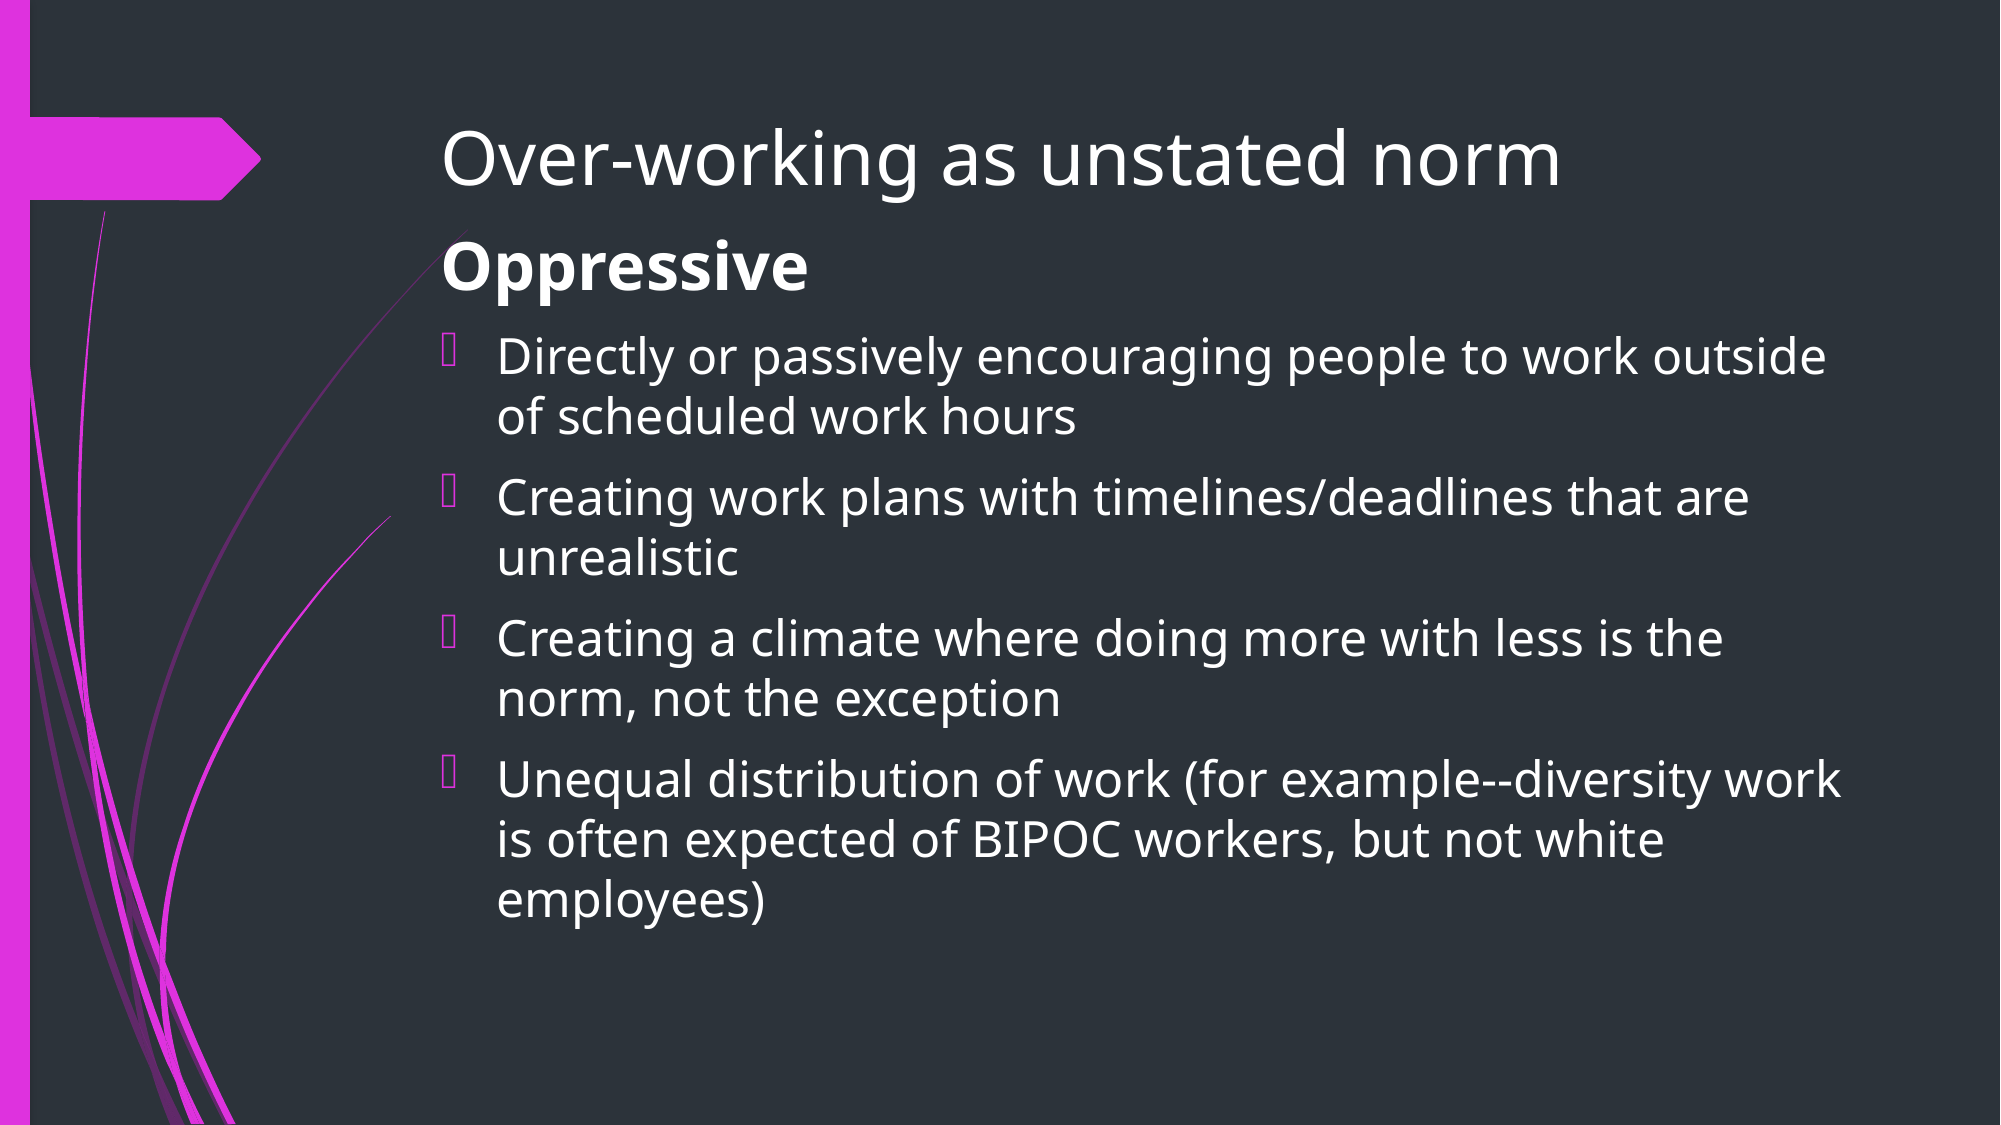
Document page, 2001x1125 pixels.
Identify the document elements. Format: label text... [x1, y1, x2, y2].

list Oppressive Directly or passively encouraging people to work outside of scheduled work hours Creating work plans with timelines/deadlines that are unrealistic Creating a climate where doing more with less is the norm, not the exception Unequal distribution of work (for example--diversity work is often expected of BIPOC workers, but not white employees) [425, 216, 1888, 988]
title Over-working as unstated norm [425, 102, 1888, 216]
